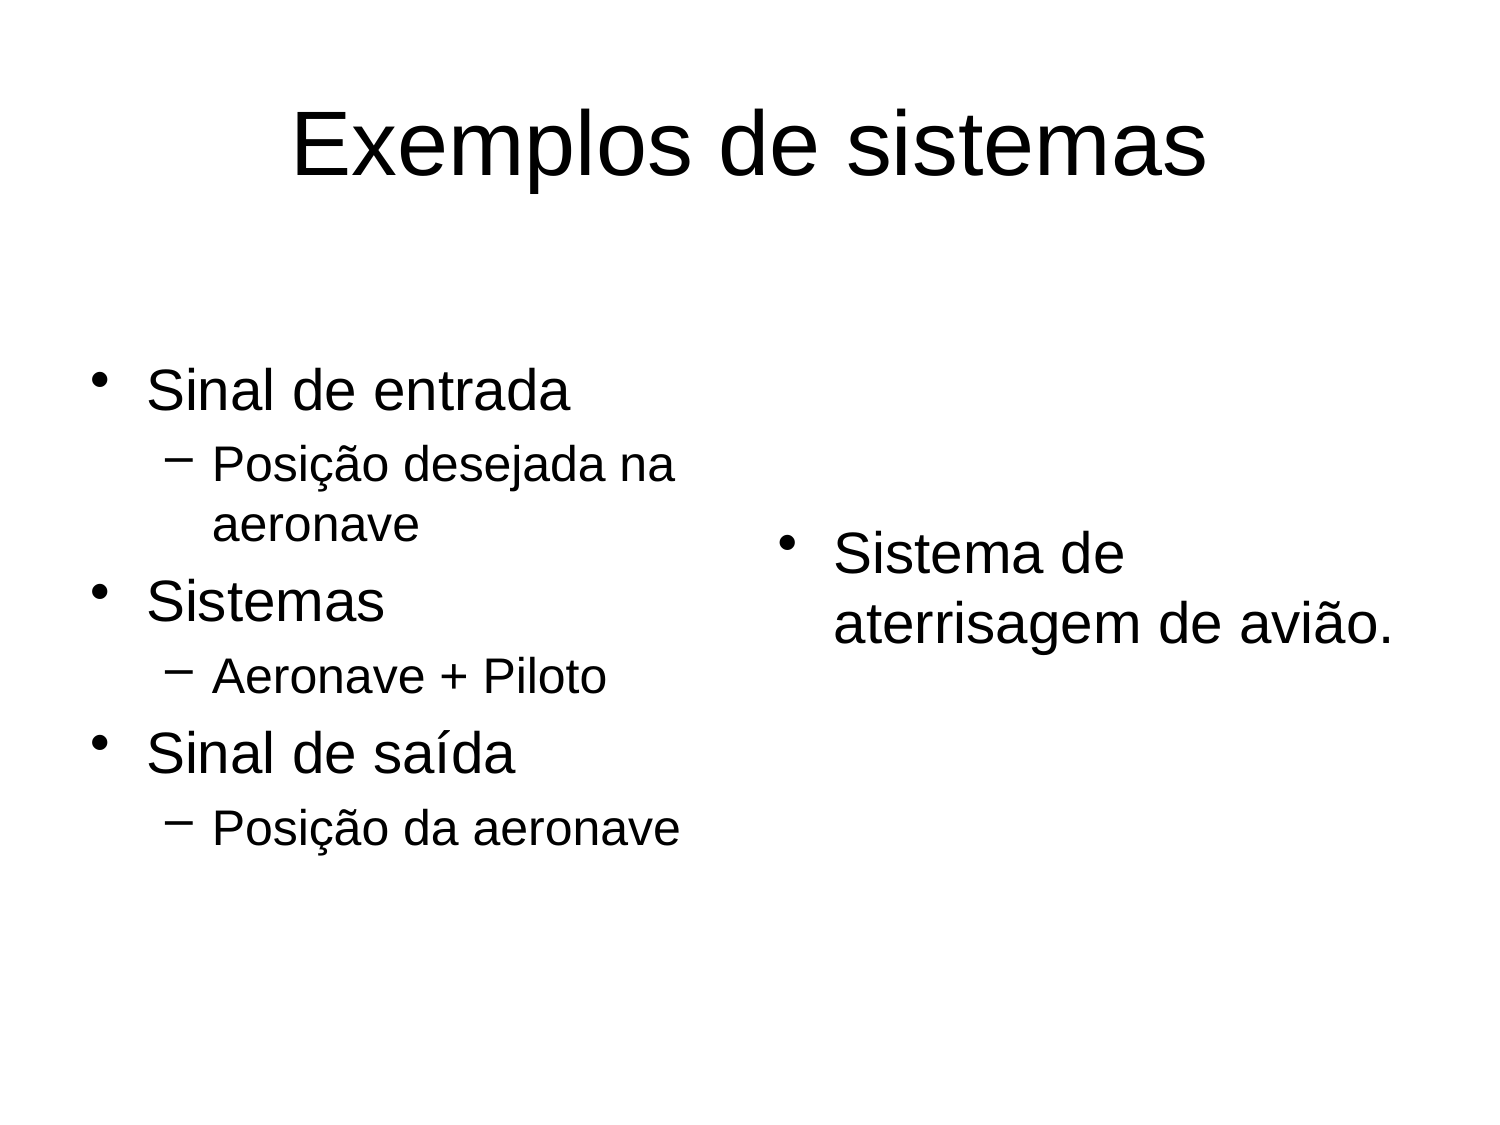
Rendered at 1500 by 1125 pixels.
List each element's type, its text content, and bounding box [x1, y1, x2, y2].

list Sistema de aterrisagem de avião. [762, 262, 1425, 1005]
list Sinal de entrada Posição desejada na aeronave Sistemas Aeronave + Piloto Sinal de saída Posição da aeronave [75, 262, 738, 1005]
title Exemplos de sistemas [75, 45, 1425, 233]
